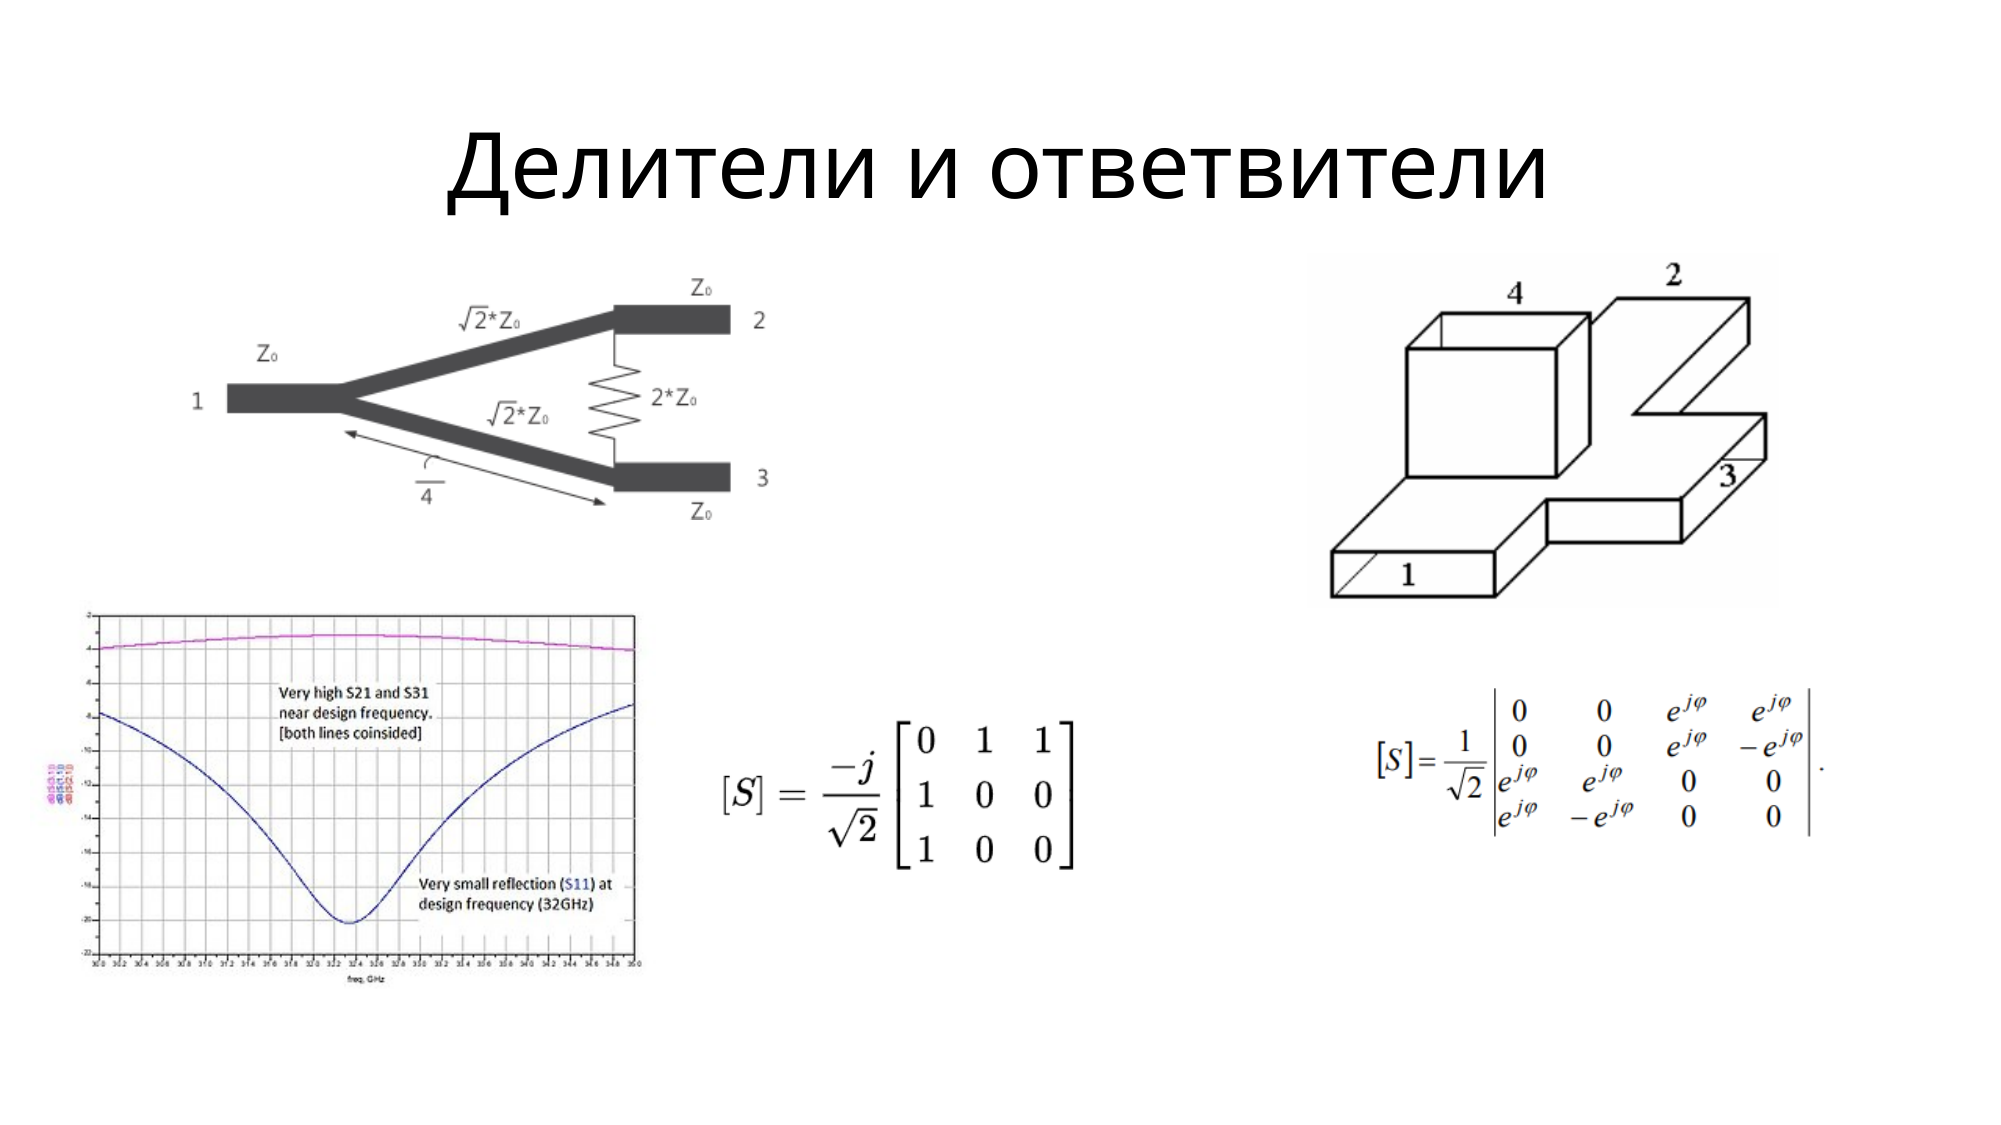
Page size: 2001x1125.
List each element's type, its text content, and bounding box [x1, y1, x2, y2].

picture [706, 672, 1092, 891]
picture [1303, 235, 1810, 633]
picture [1364, 672, 1863, 858]
title Делители и ответвители [137, 59, 1863, 278]
picture [30, 600, 656, 992]
picture [190, 277, 770, 520]
